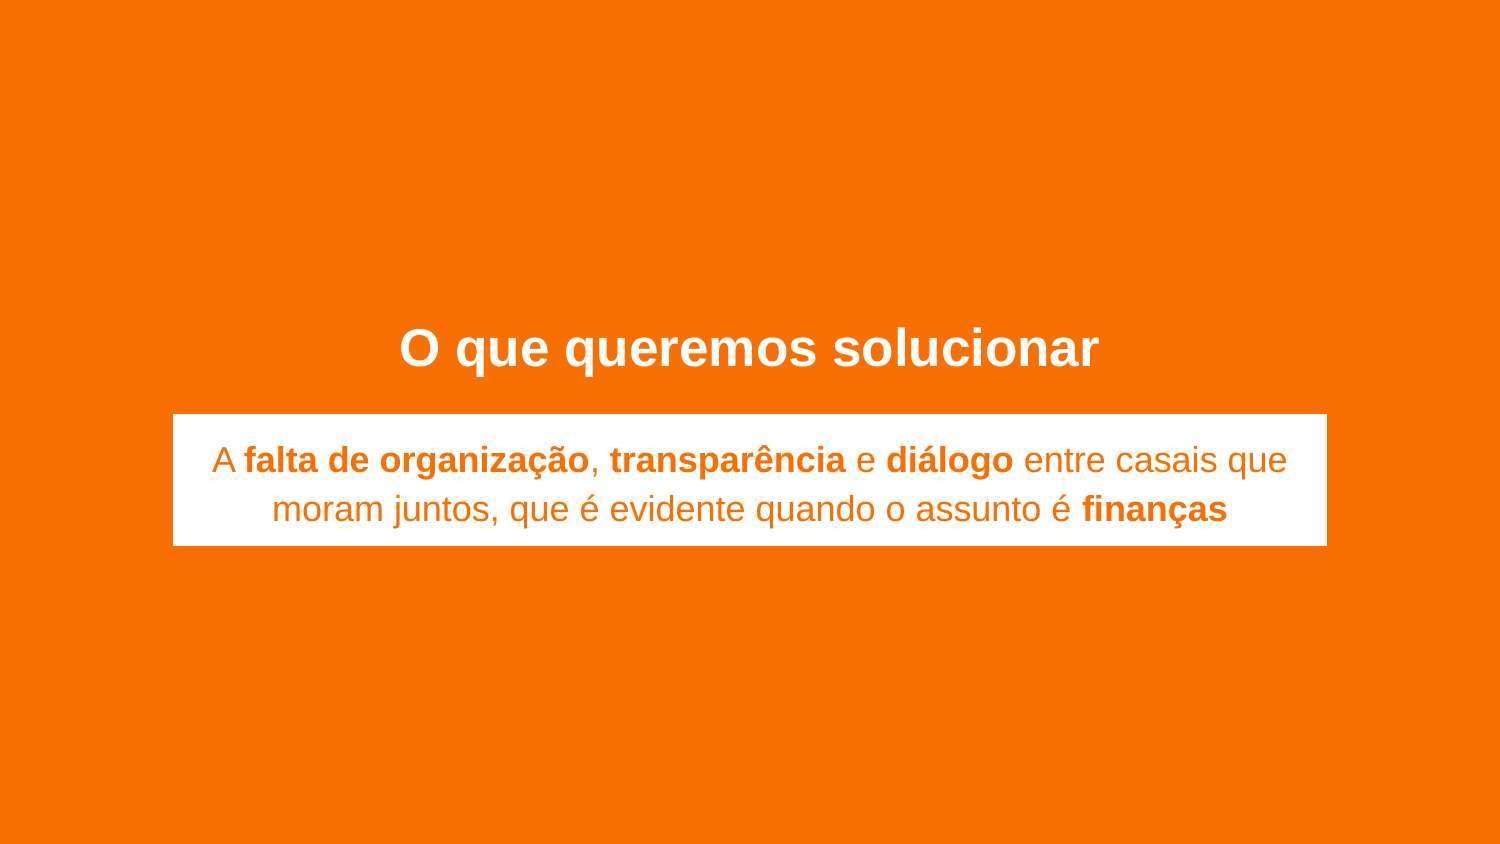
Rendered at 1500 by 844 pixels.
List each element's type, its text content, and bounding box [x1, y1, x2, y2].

title O que queremos solucionar [51, 298, 1449, 393]
list A falta de organização, transparência e diálogo entre casais que moram juntos, que é evidente quando o assunto é finanças [173, 414, 1327, 545]
